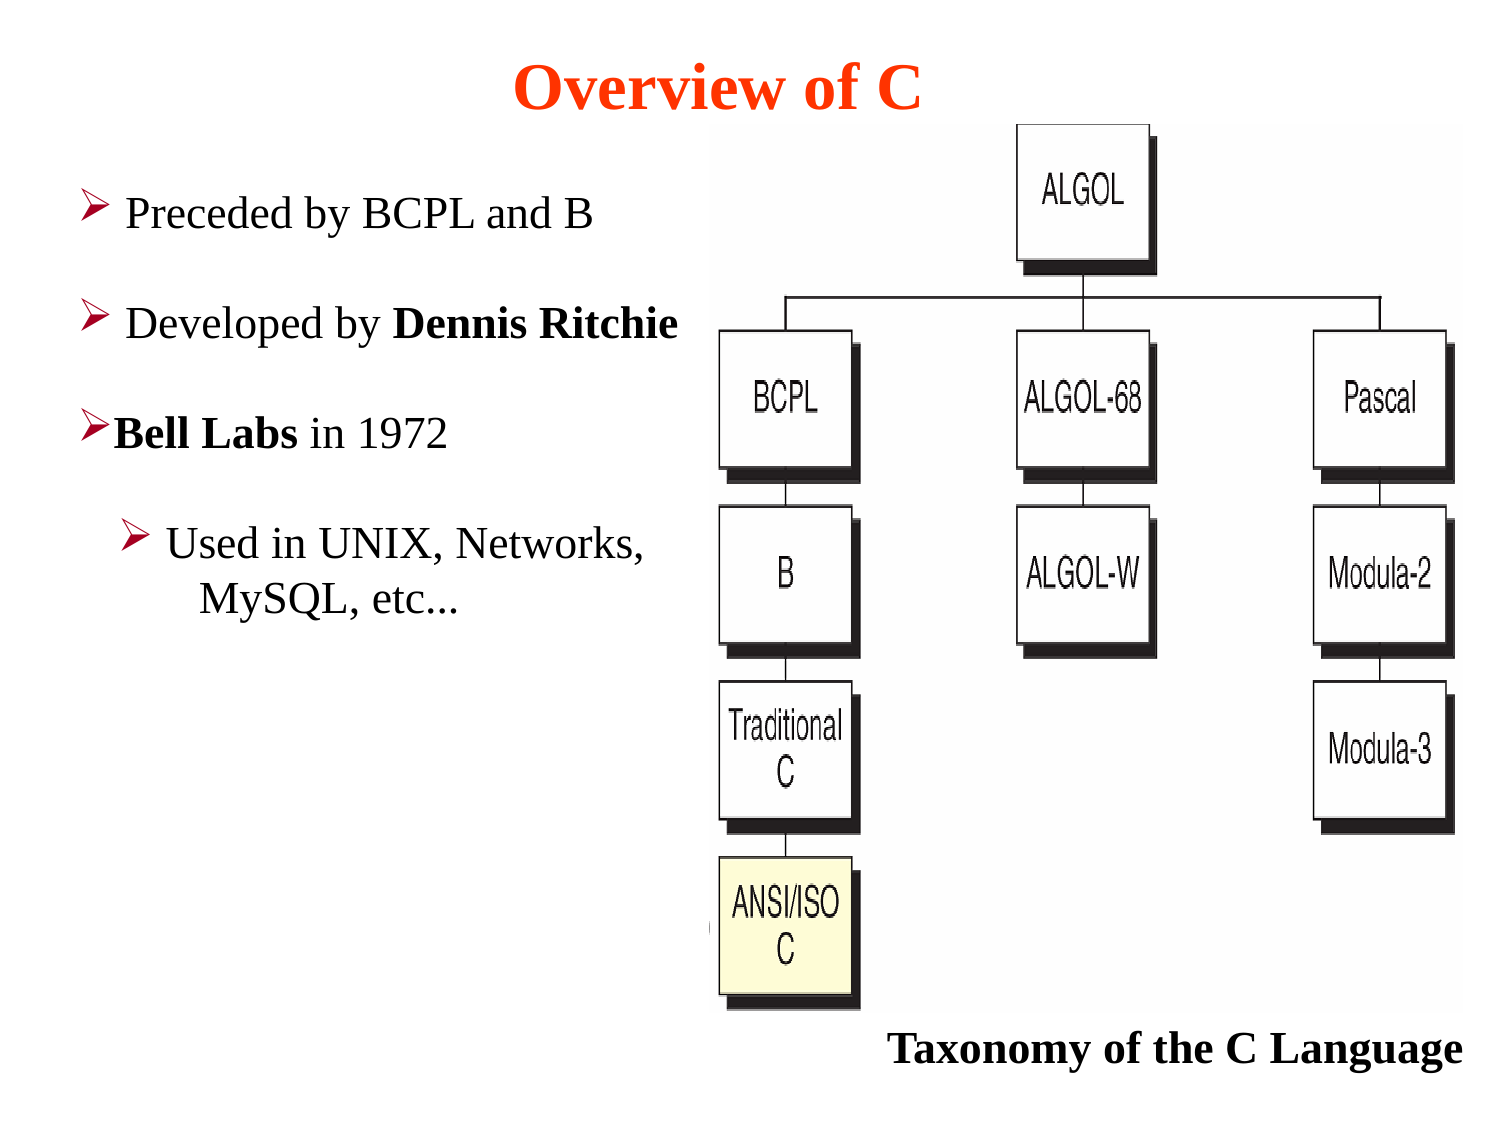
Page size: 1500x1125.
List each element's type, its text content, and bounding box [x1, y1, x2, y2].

text_box Taxonomy of the C Language [872, 1009, 1479, 1081]
text_box Preceded by BCPL and B Developed by Dennis Ritchie Bell Labs in 1972 Used in UNIX, Networks, MySQL, etc... [62, 175, 700, 631]
text_box Overview of C [37, 49, 1400, 138]
picture [709, 124, 1463, 1013]
